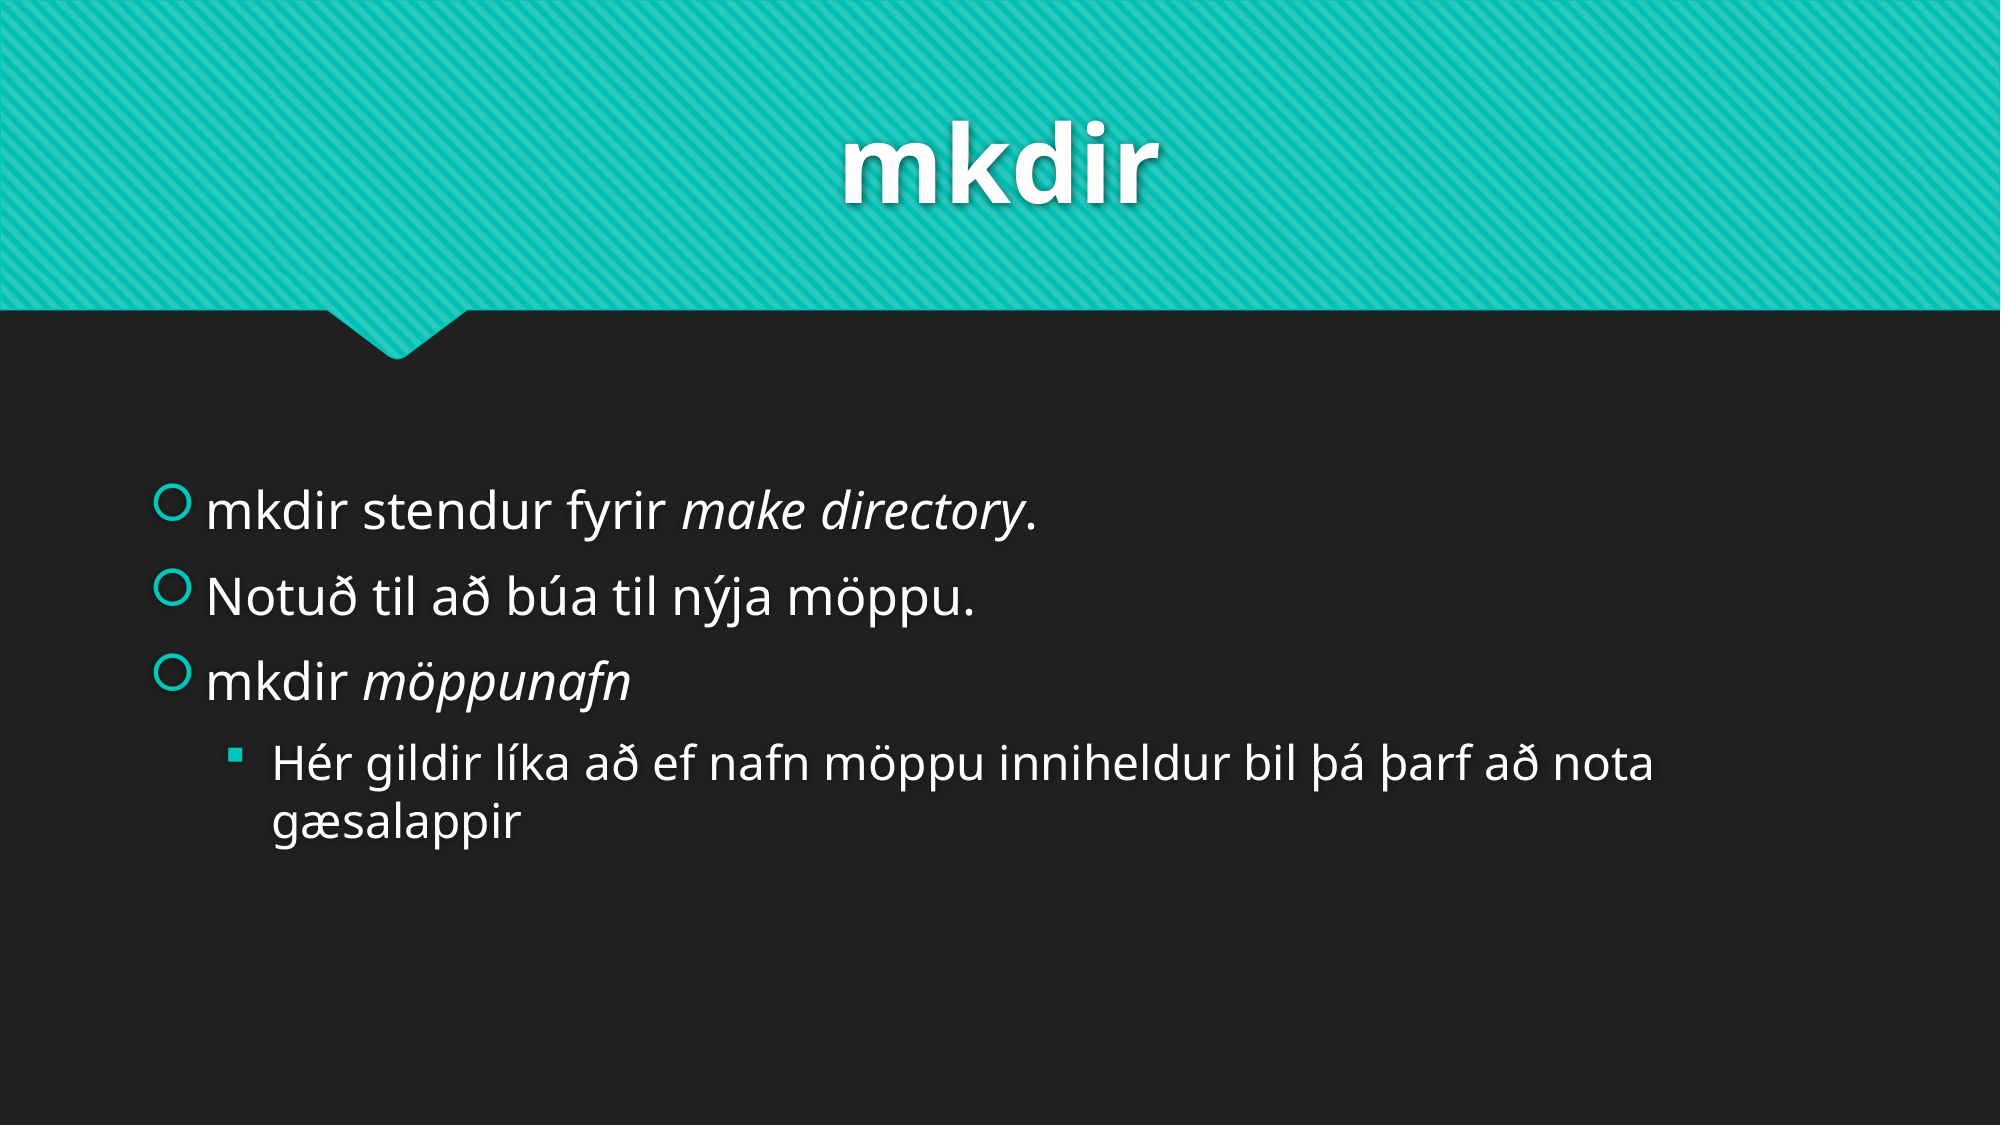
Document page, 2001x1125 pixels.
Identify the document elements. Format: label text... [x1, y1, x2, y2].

list mkdir stendur fyrir make directory. Notuð til að búa til nýja möppu. mkdir möppunafn Hér gildir líka að ef nafn möppu inniheldur bil þá þarf að nota gæsalappir [134, 364, 1866, 962]
title mkdir [132, 73, 1868, 233]
